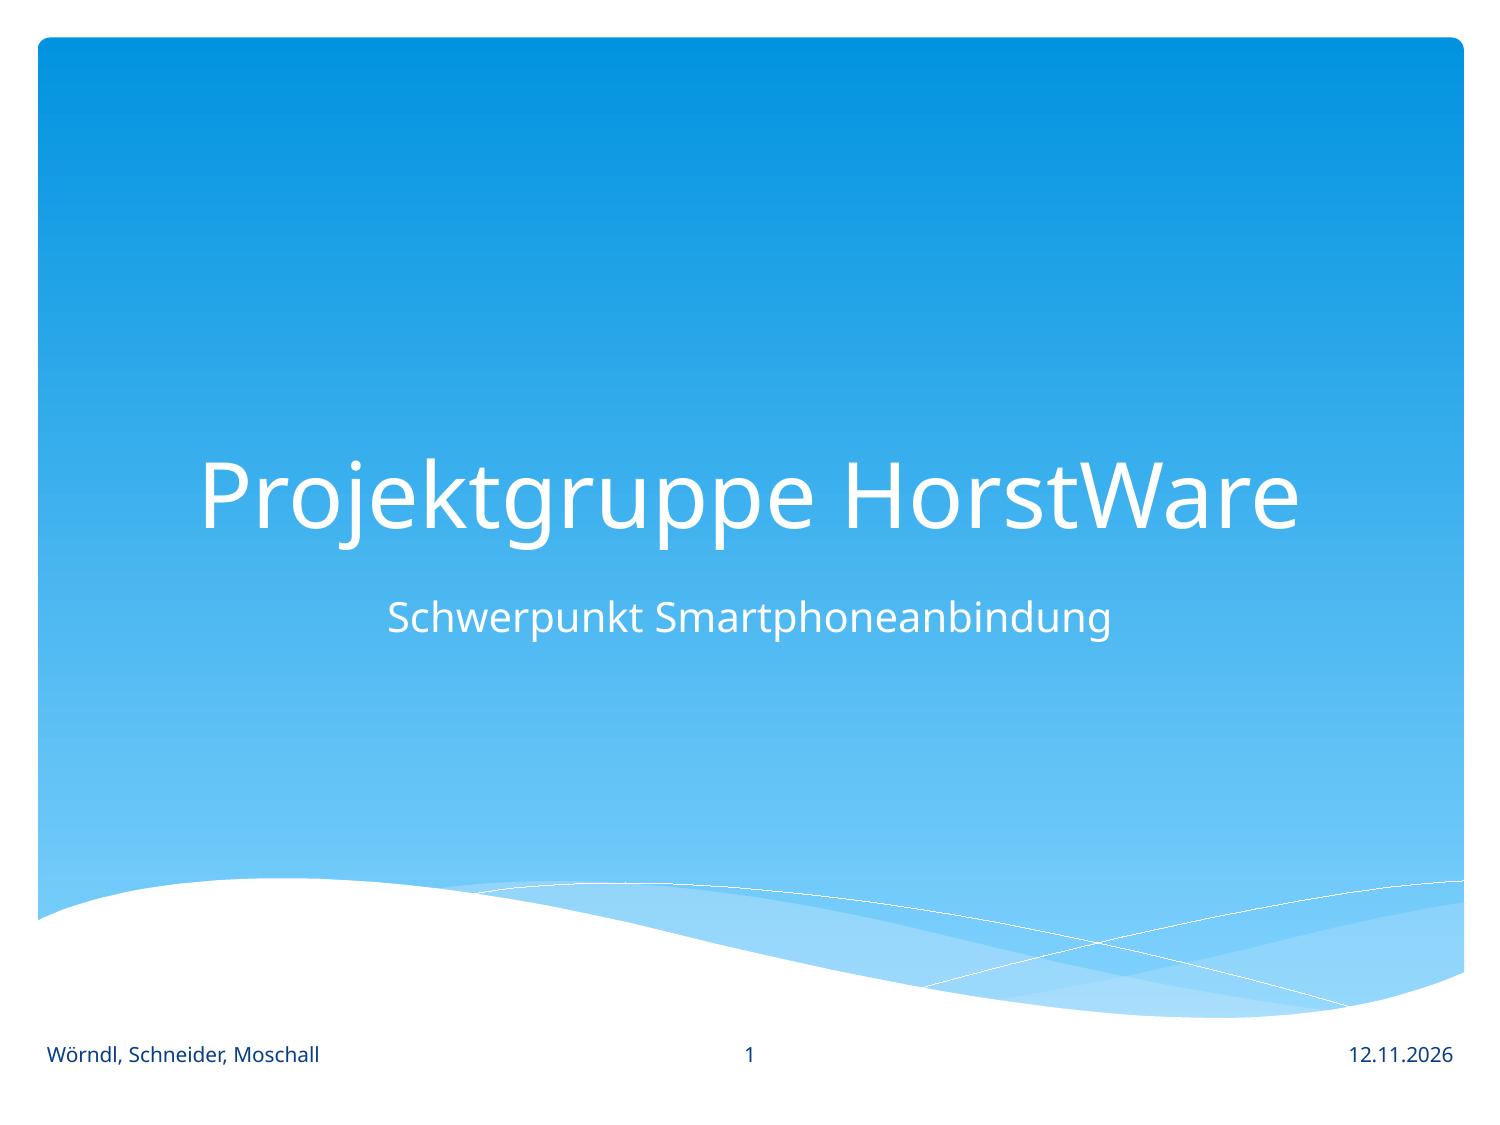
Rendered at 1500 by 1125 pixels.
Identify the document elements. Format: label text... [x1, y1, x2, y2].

footer Wörndl, Schneider, Moschall [31, 1025, 653, 1086]
subtitle Schwerpunkt Smartphoneanbindung [225, 583, 1275, 825]
title Projektgruppe HorstWare [112, 262, 1388, 555]
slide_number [847, 1025, 1469, 1086]
slide_number 1 [654, 1025, 846, 1086]
